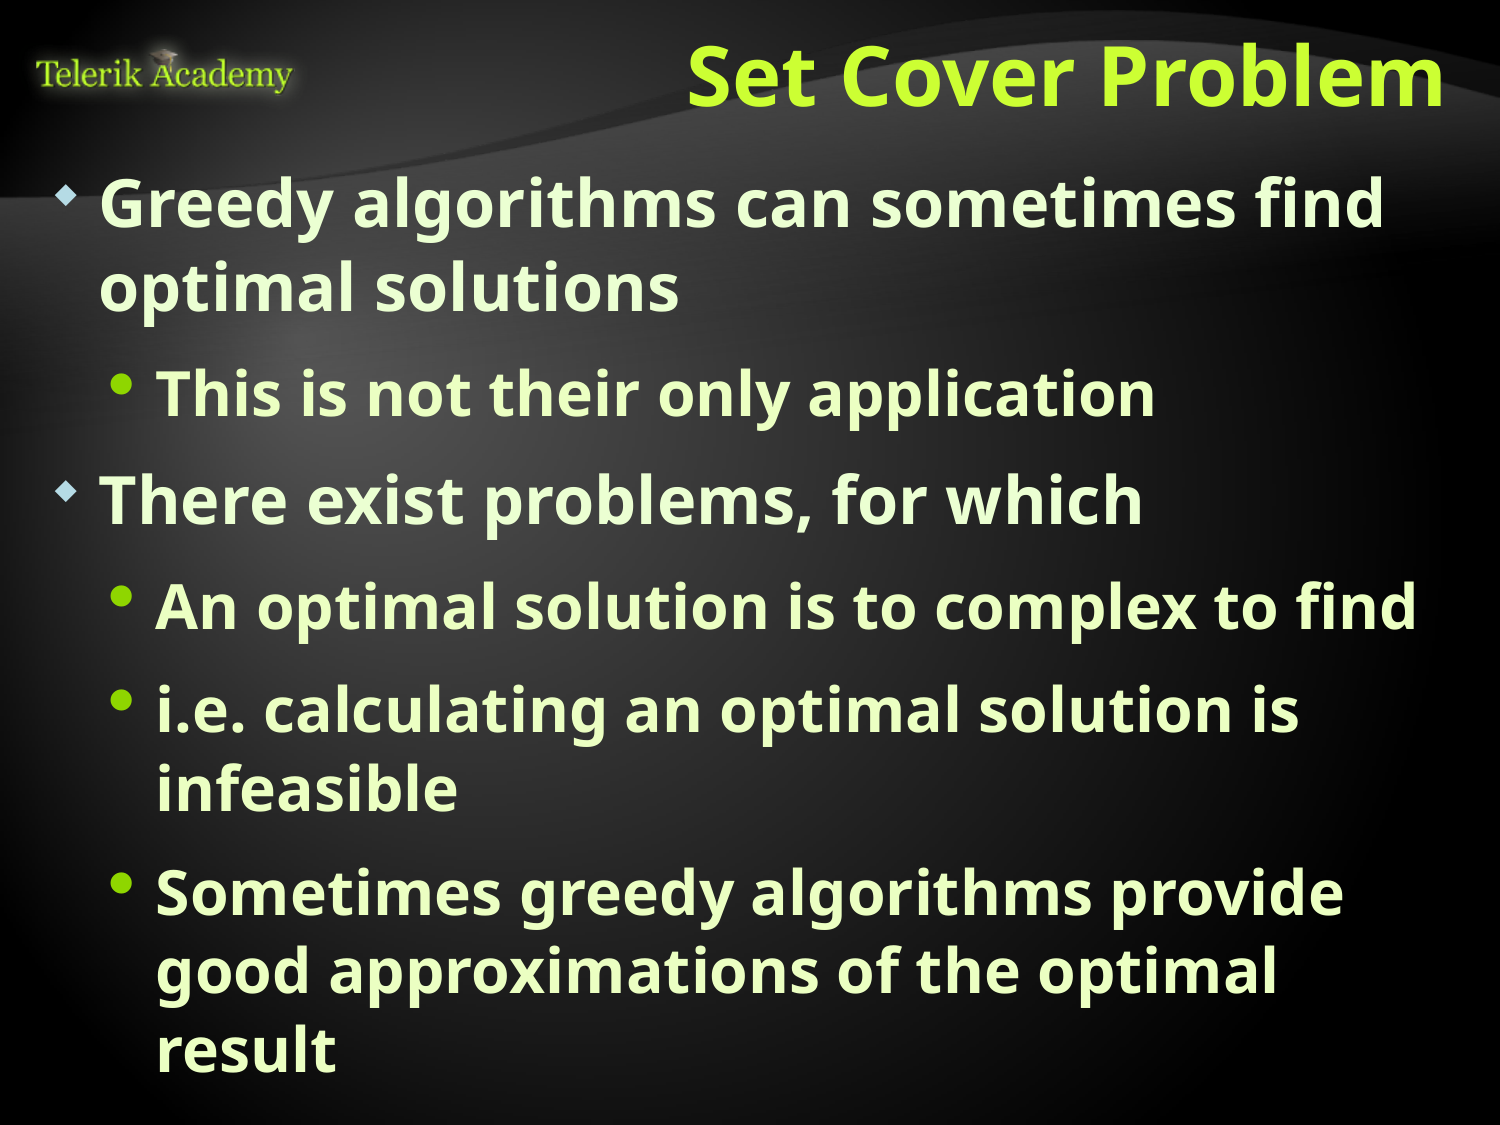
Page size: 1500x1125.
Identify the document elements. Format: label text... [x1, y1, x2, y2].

title Set Cover Problem [300, 12, 1463, 149]
list Greedy algorithms can sometimes find optimal solutions This is not their only application There exist problems, for which An optimal solution is to complex to find i.e. calculating an optimal solution is infeasible Sometimes greedy algorithms provide good approximations of the optimal result [37, 149, 1463, 1100]
picture [0, 0, 1500, 1125]
